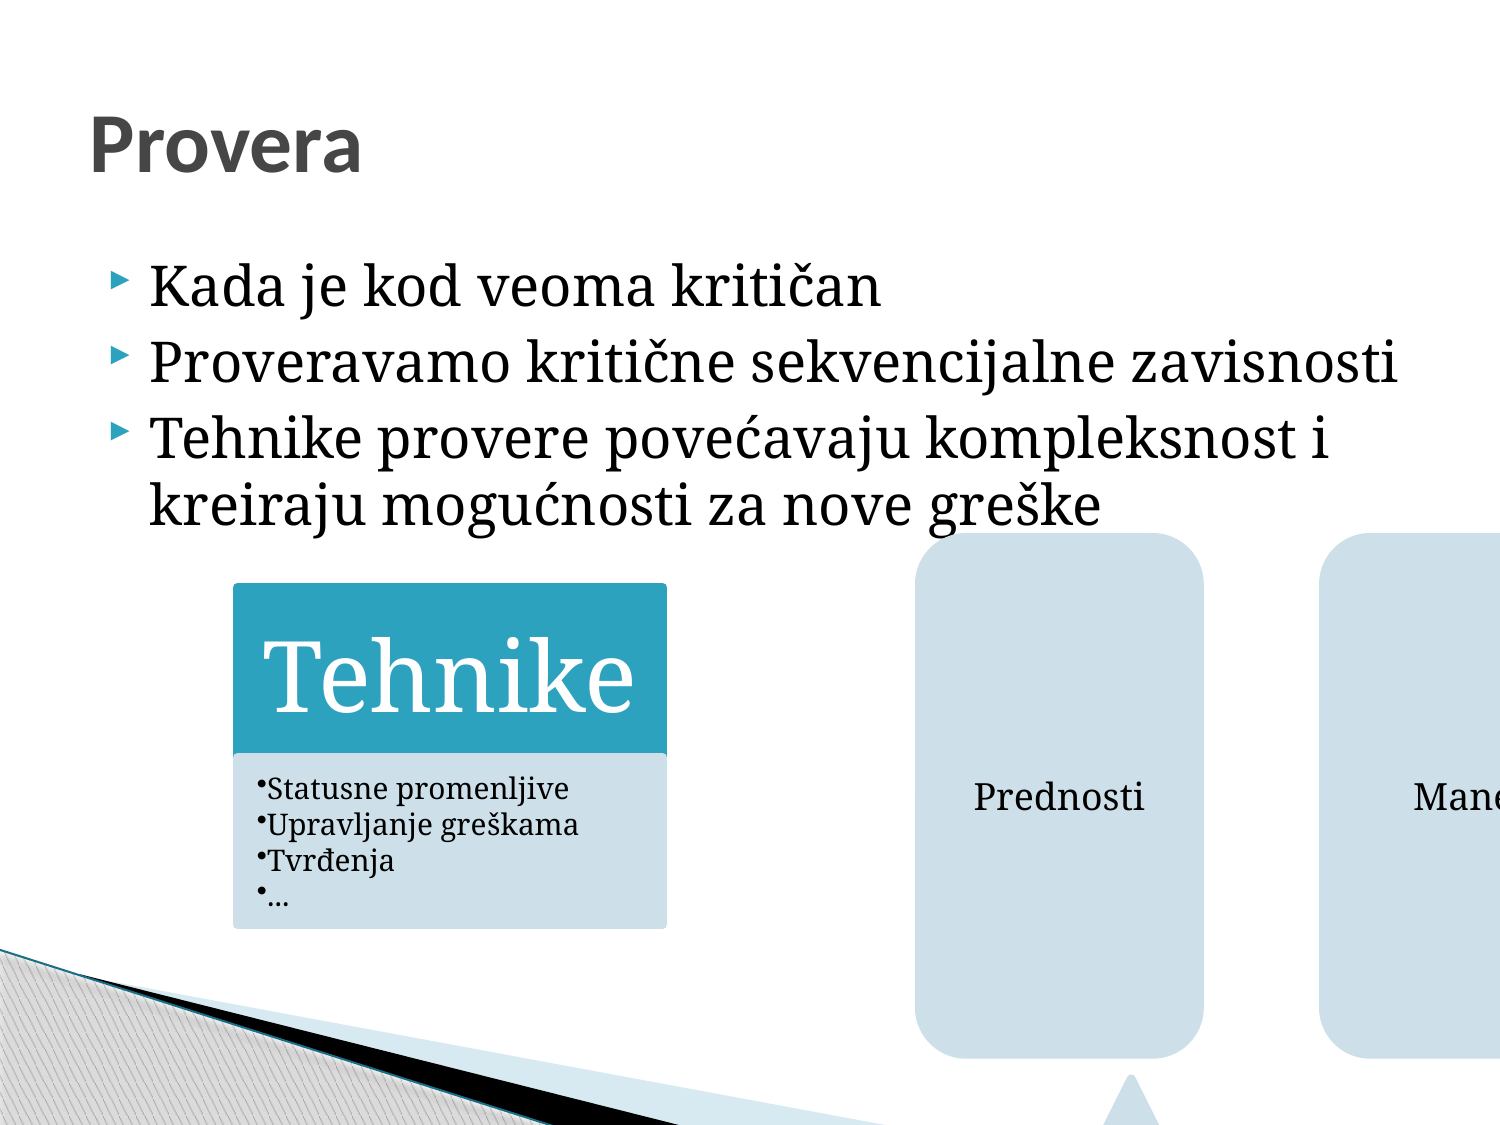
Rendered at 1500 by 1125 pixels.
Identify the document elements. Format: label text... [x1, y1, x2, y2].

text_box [237, 587, 606, 926]
title Provera [75, 45, 1425, 233]
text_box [612, 537, 1500, 1055]
list Kada je kod veoma kritičan Proveravamo kritične sekvencijalne zavisnosti Tehnike provere povećavaju kompleksnost i kreiraju mogućnosti za nove greške [75, 243, 1425, 986]
